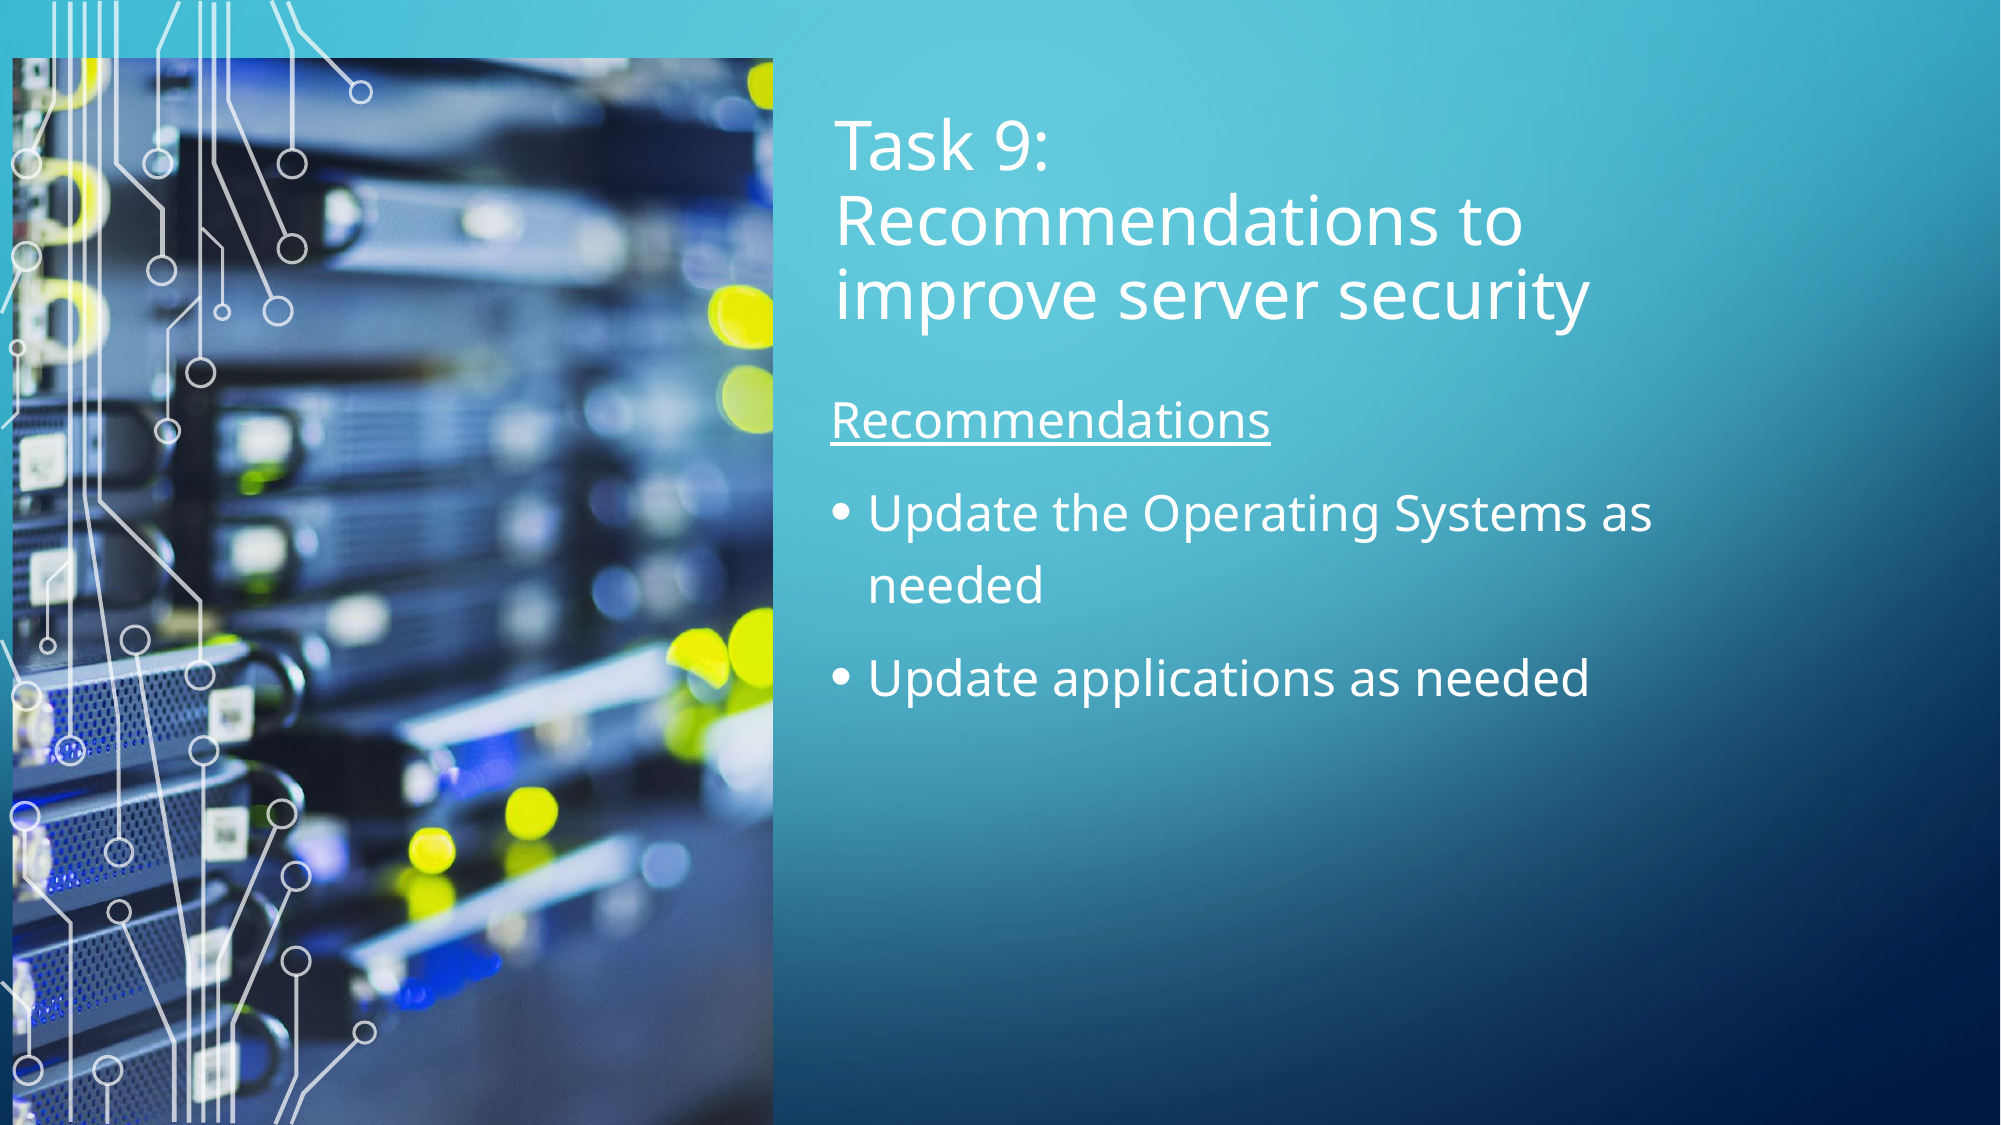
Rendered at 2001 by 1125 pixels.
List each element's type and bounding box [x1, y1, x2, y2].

text_box [379, 0, 2000, 1125]
picture [379, 58, 774, 1125]
text_box [0, 0, 379, 1125]
